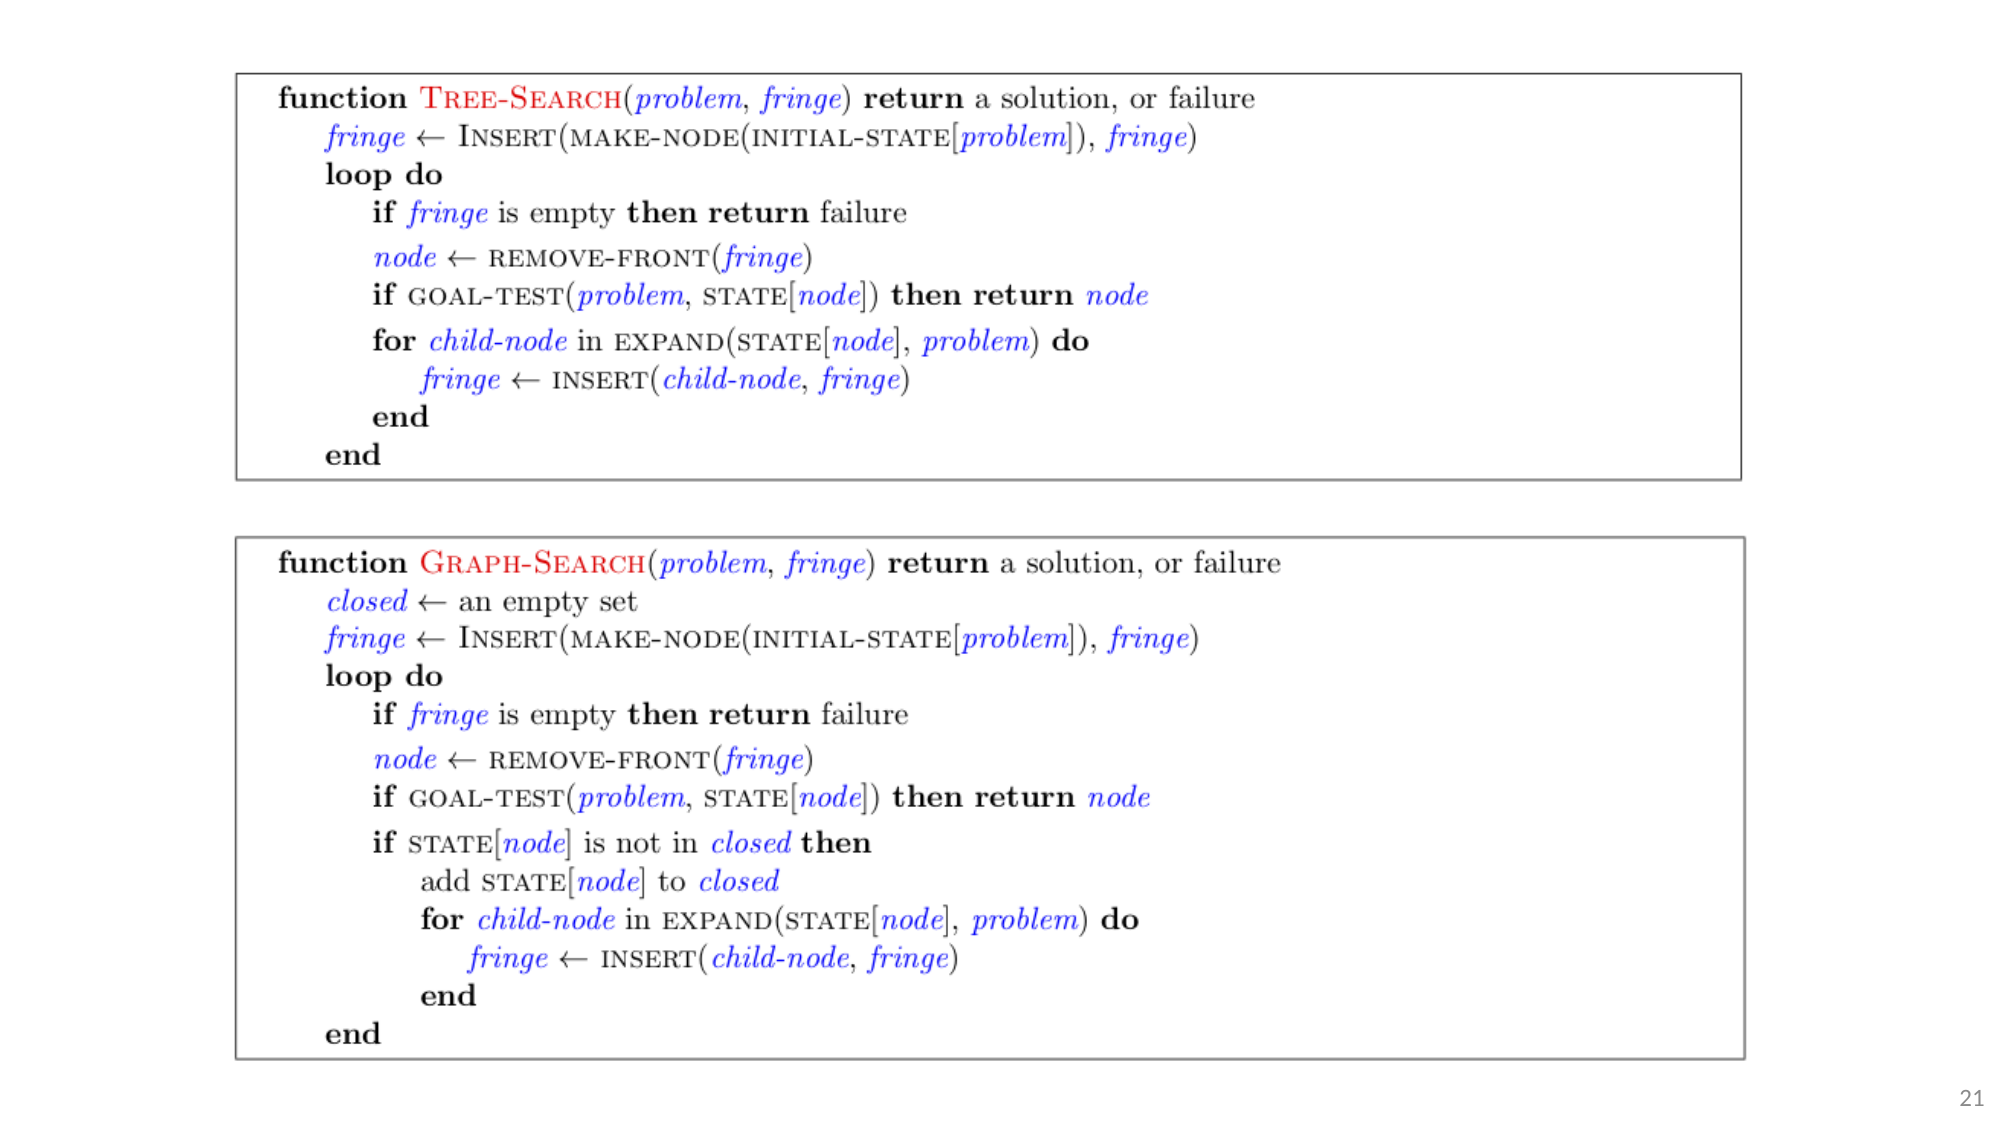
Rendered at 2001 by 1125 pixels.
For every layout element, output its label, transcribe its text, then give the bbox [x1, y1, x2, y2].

slide_number 21 [1910, 1067, 2000, 1125]
picture [229, 527, 1751, 1067]
picture [227, 64, 1756, 494]
